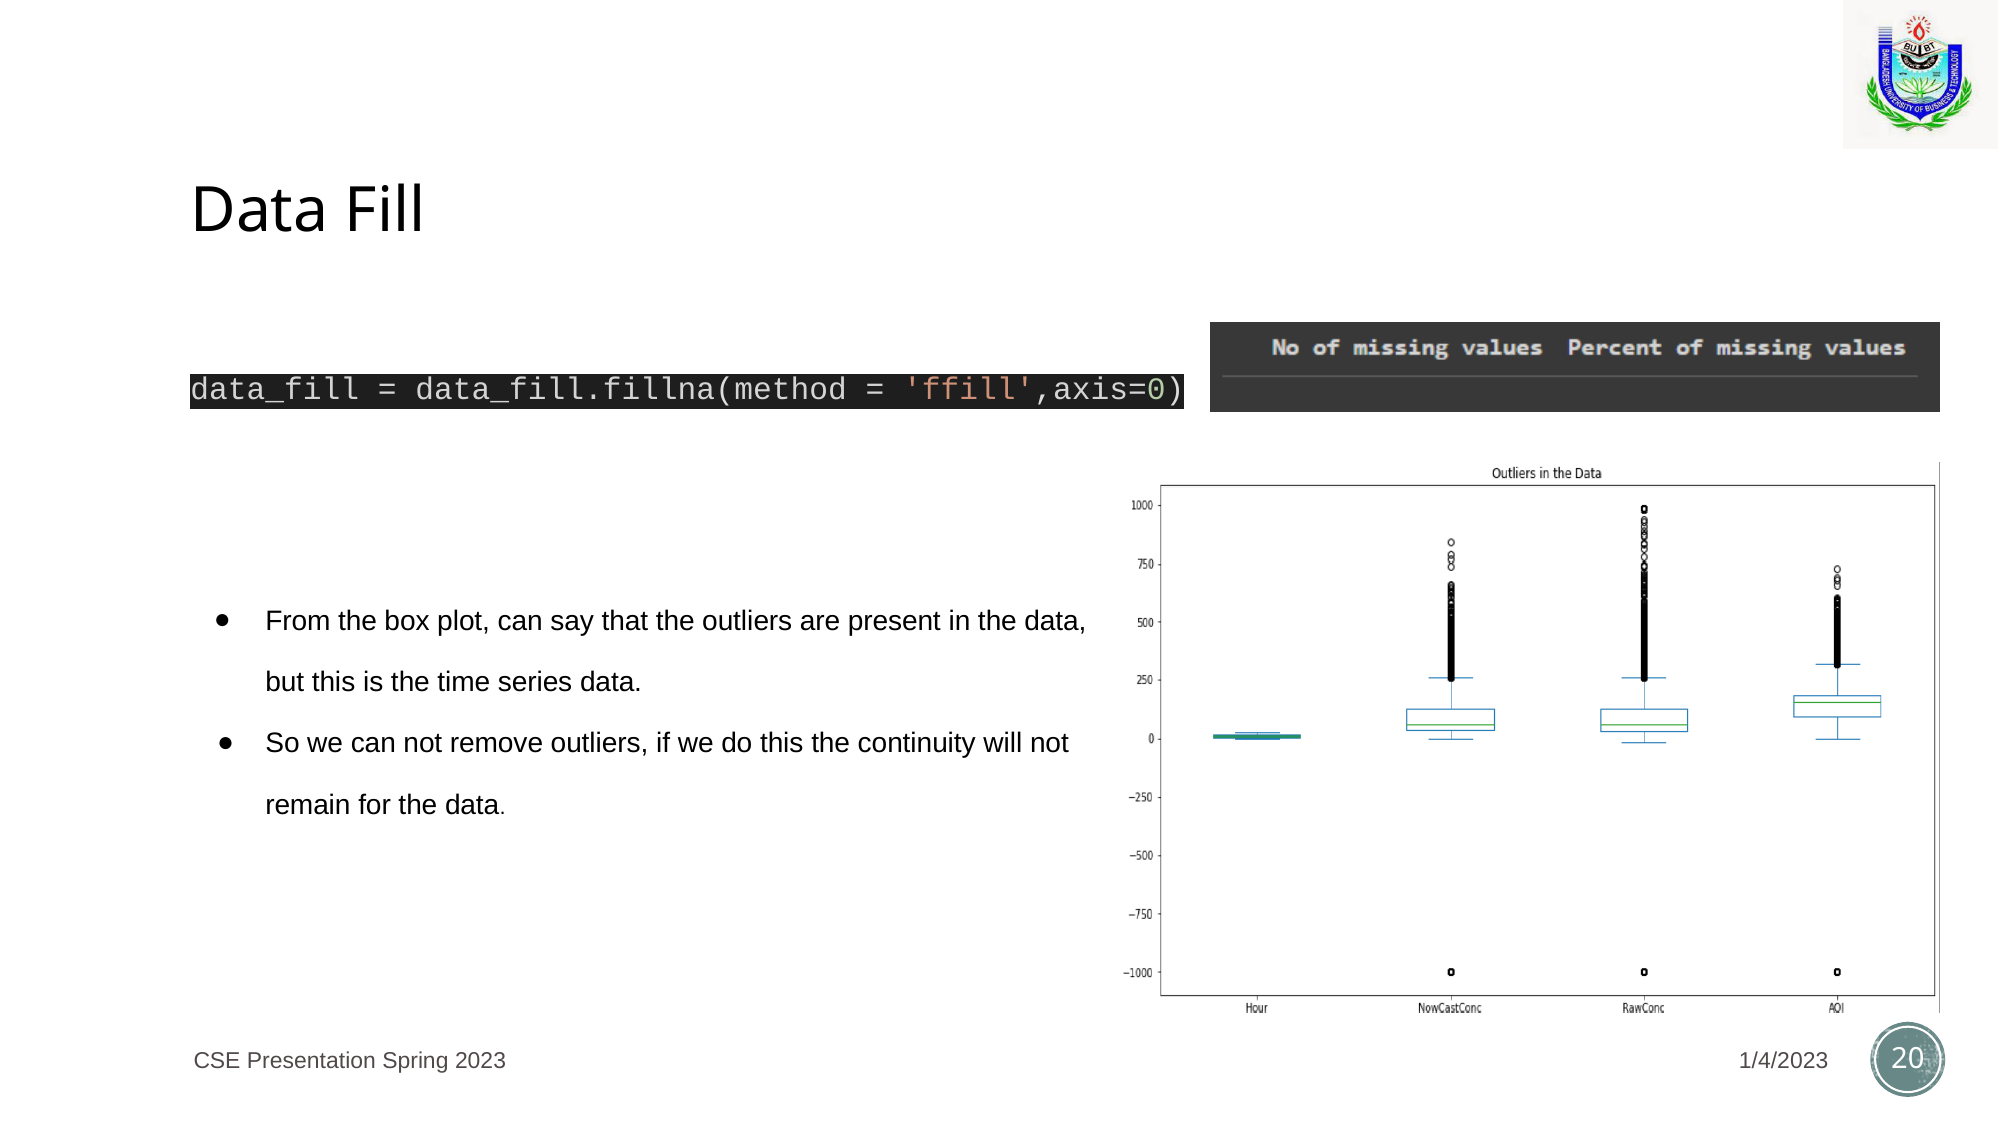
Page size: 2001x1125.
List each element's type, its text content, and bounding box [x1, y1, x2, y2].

picture [1887, 1021, 1929, 1028]
picture [1843, 0, 1998, 149]
picture [1209, 322, 1940, 412]
footer CSE Presentation Spring 2023 [178, 1028, 1217, 1089]
picture [1118, 462, 1940, 1013]
picture [1884, 1089, 1931, 1097]
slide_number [1306, 1028, 1844, 1089]
title Data Fill [175, 79, 1826, 344]
list data_fill = data_fill.fillna(method = 'ffill',axis=0) From the box plot, can say that the outliers are present in the data, but this is the time series data. So we can not remove outliers, if we do this the continuity will not remain for the data. [175, 348, 1826, 1013]
slide_number ‹#› [1855, 1028, 1961, 1089]
